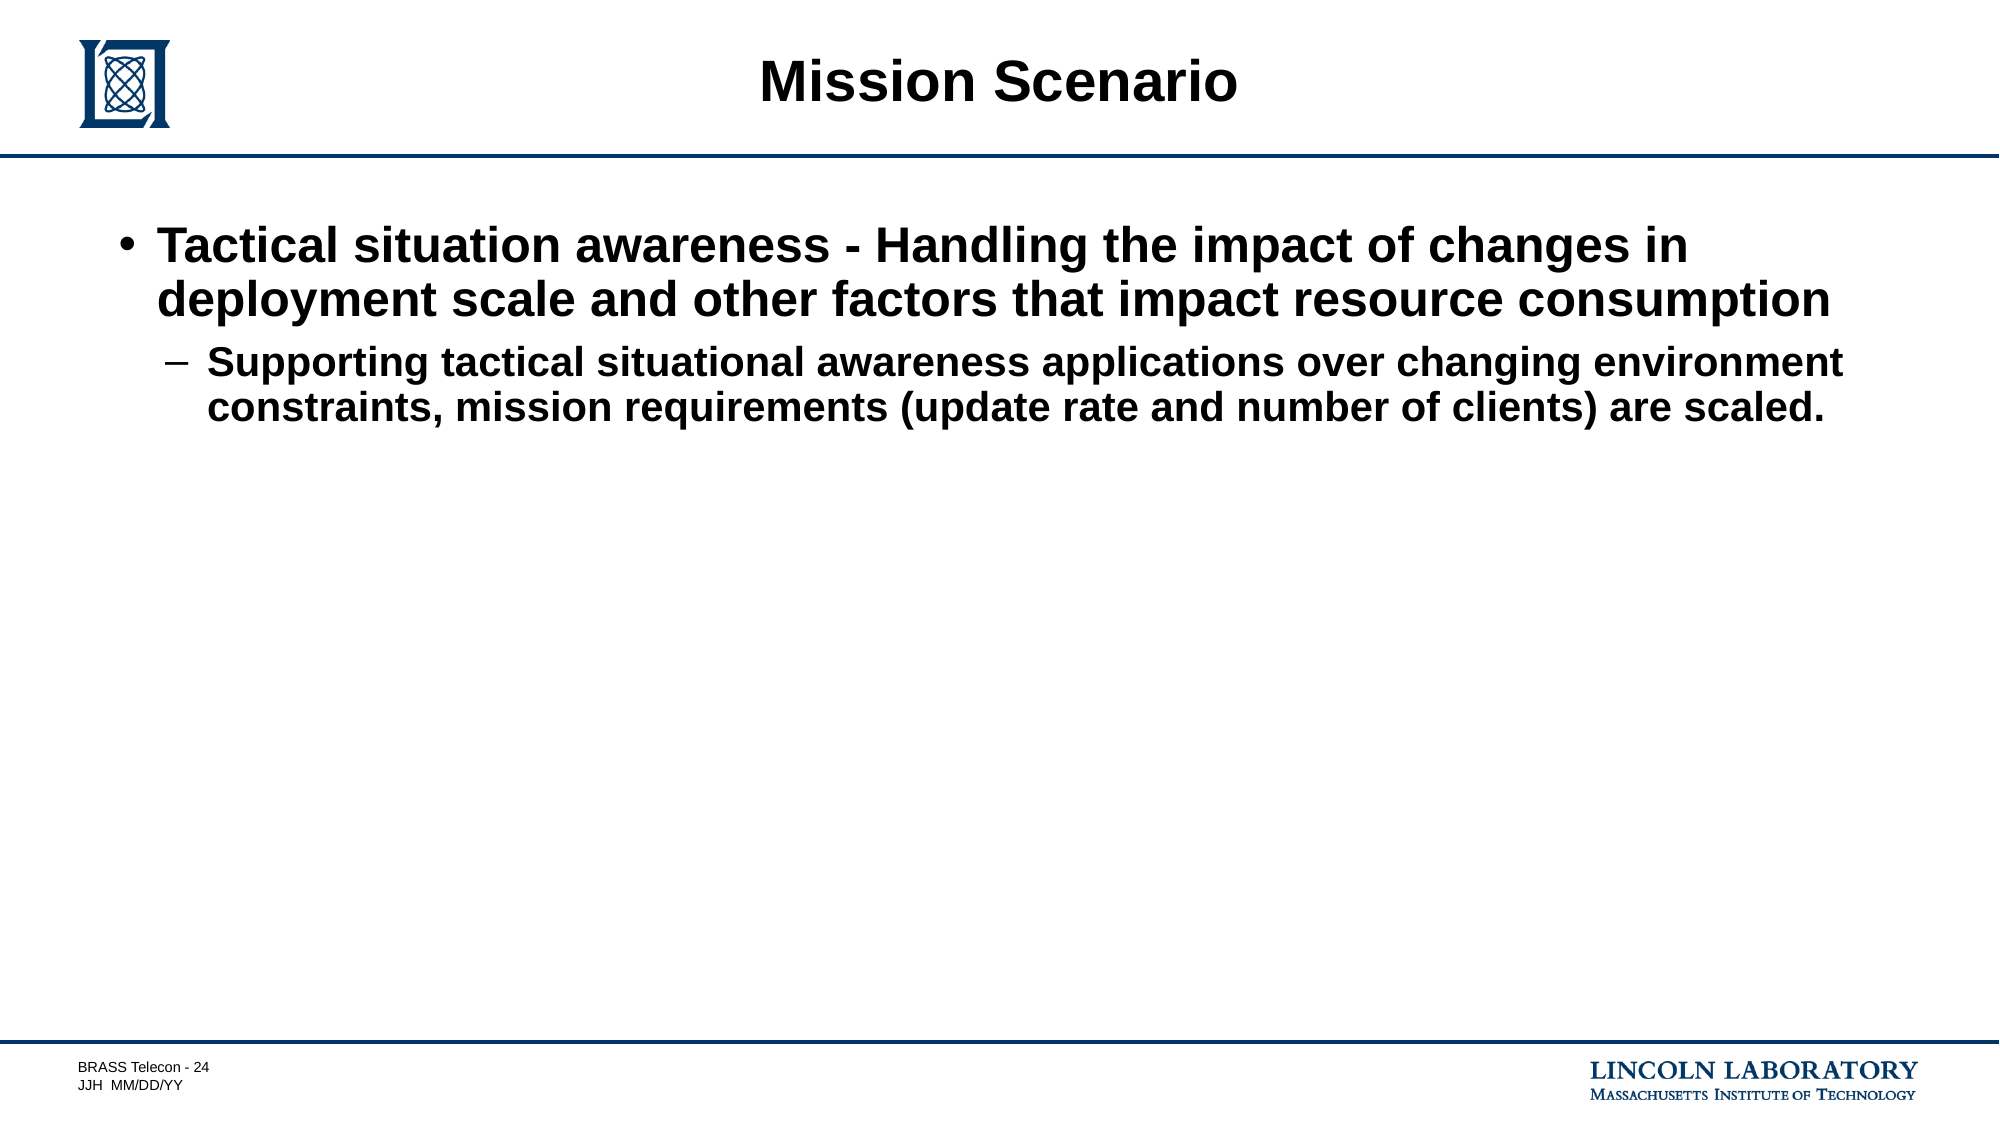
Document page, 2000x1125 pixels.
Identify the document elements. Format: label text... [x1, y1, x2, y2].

title Mission Scenario [205, 16, 1794, 151]
list Tactical situation awareness - Handling the impact of changes in deployment scale and other factors that impact resource consumption Supporting tactical situational awareness applications over changing environment constraints, mission requirements (update rate and number of clients) are scaled. [103, 212, 1895, 1005]
picture [1588, 1061, 1918, 1100]
picture [79, 40, 170, 128]
